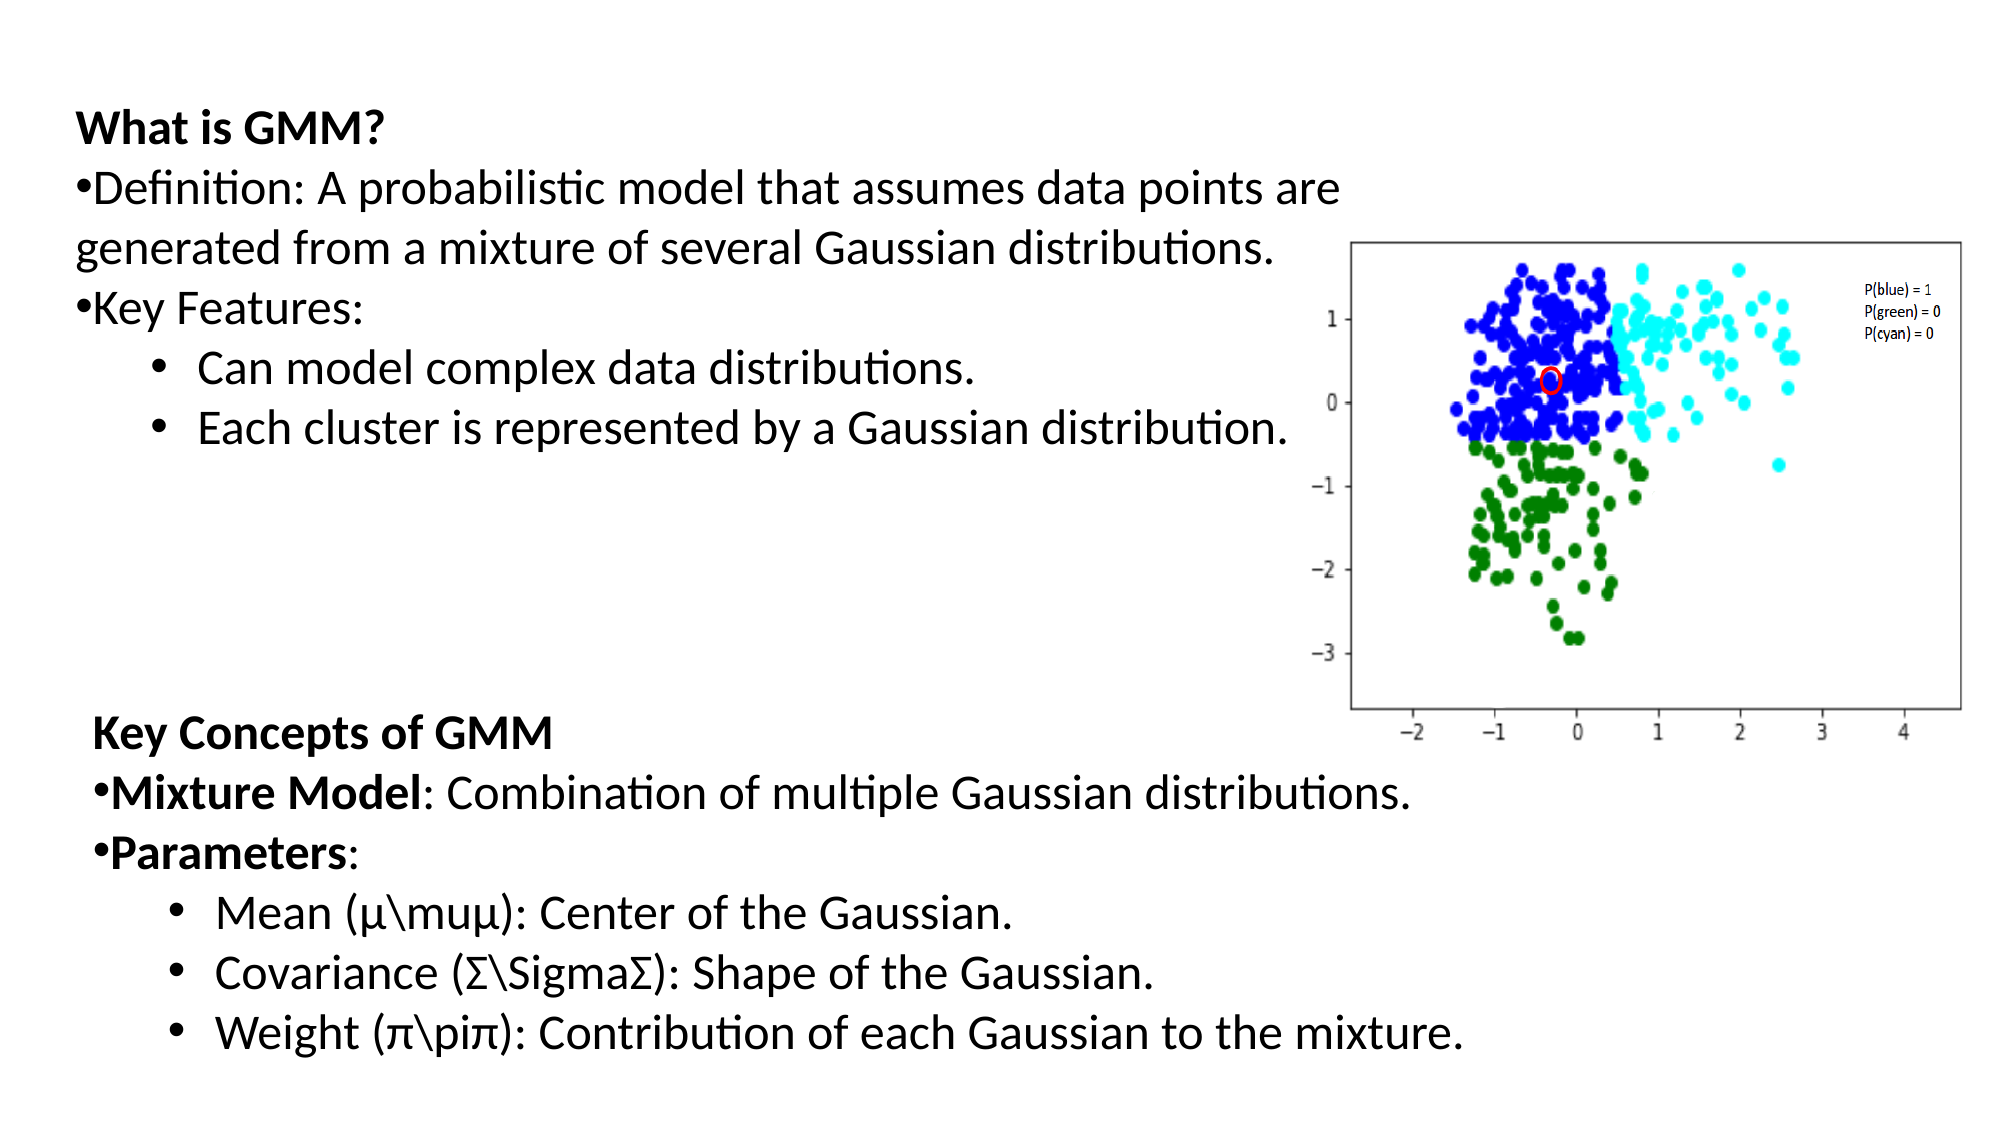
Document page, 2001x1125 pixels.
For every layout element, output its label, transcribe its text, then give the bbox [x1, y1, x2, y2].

text_box Key Concepts of GMM Mixture Model: Combination of multiple Gaussian distributions. Parameters: Mean (μ\muμ): Center of the Gaussian. Covariance (Σ\SigmaΣ): Shape of the Gaussian. Weight (π\piπ): Contribution of each Gaussian to the mixture. [78, 692, 1775, 1067]
text_box What is GMM? Definition: A probabilistic model that assumes data points are generated from a mixture of several Gaussian distributions. Key Features: Can model complex data distributions. Each cluster is represented by a Gaussian distribution. [60, 87, 1448, 463]
picture [1297, 210, 2000, 771]
